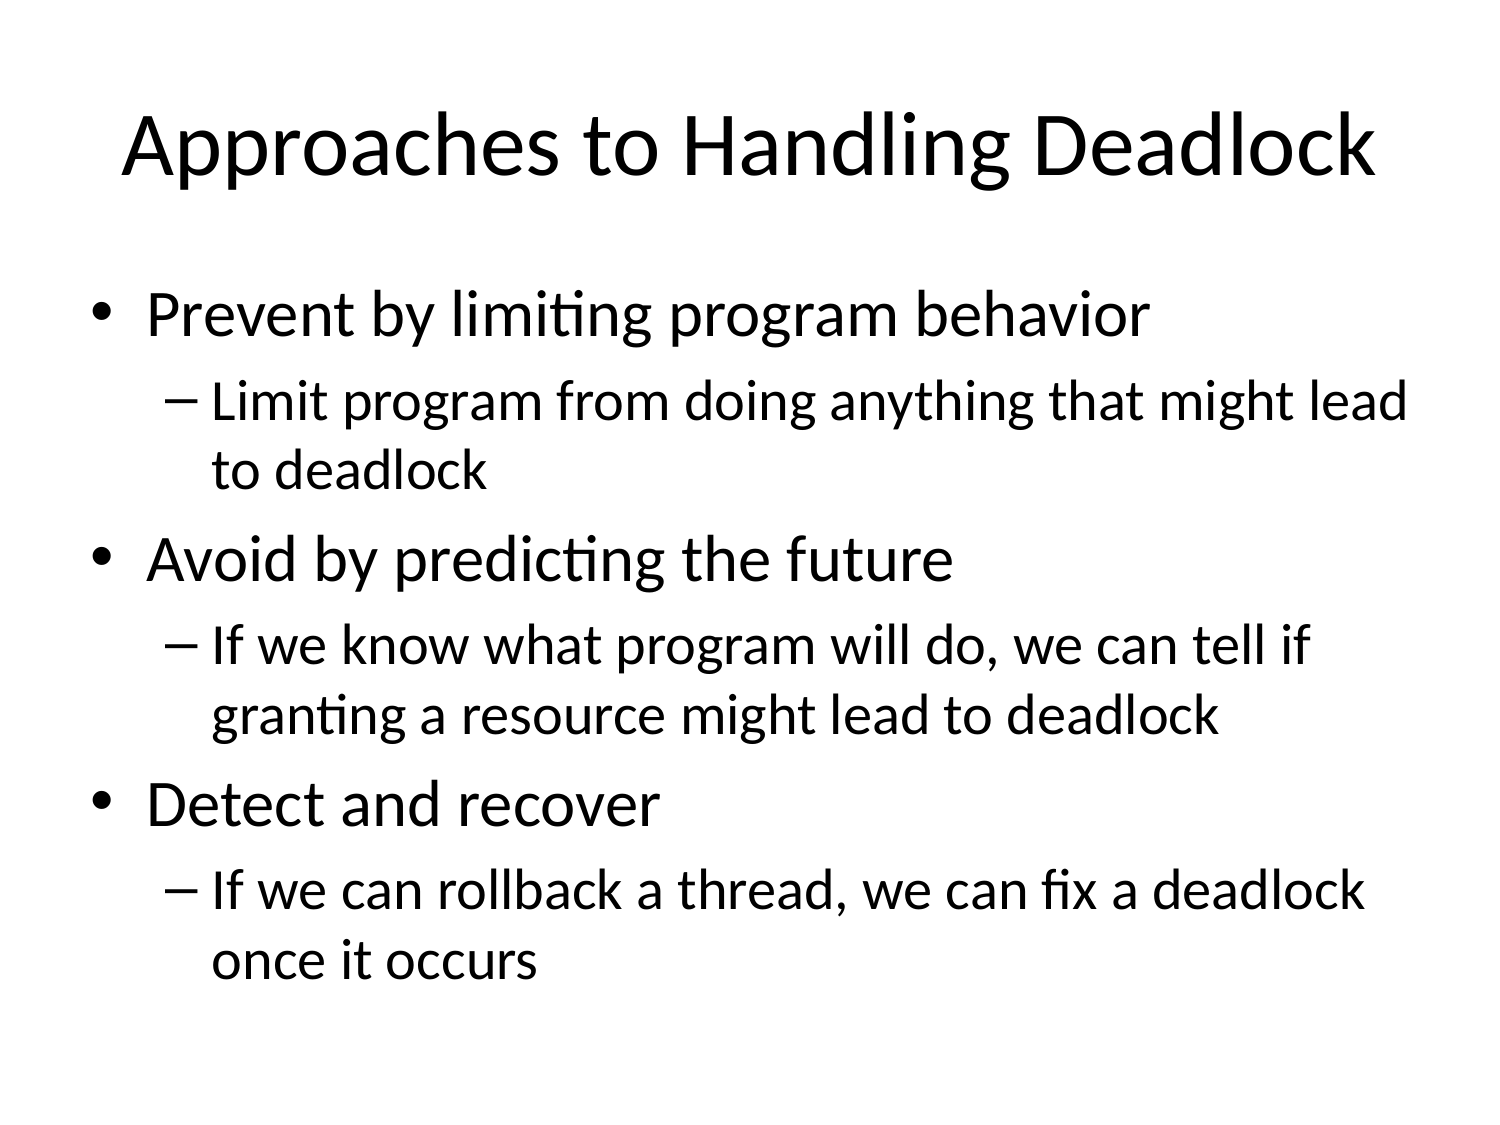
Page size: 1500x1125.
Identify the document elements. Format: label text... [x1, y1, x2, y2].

title Approaches to Handling Deadlock [75, 45, 1425, 233]
list Prevent by limiting program behavior Limit program from doing anything that might lead to deadlock Avoid by predicting the future If we know what program will do, we can tell if granting a resource might lead to deadlock Detect and recover If we can rollback a thread, we can fix a deadlock once it occurs [75, 262, 1425, 1005]
